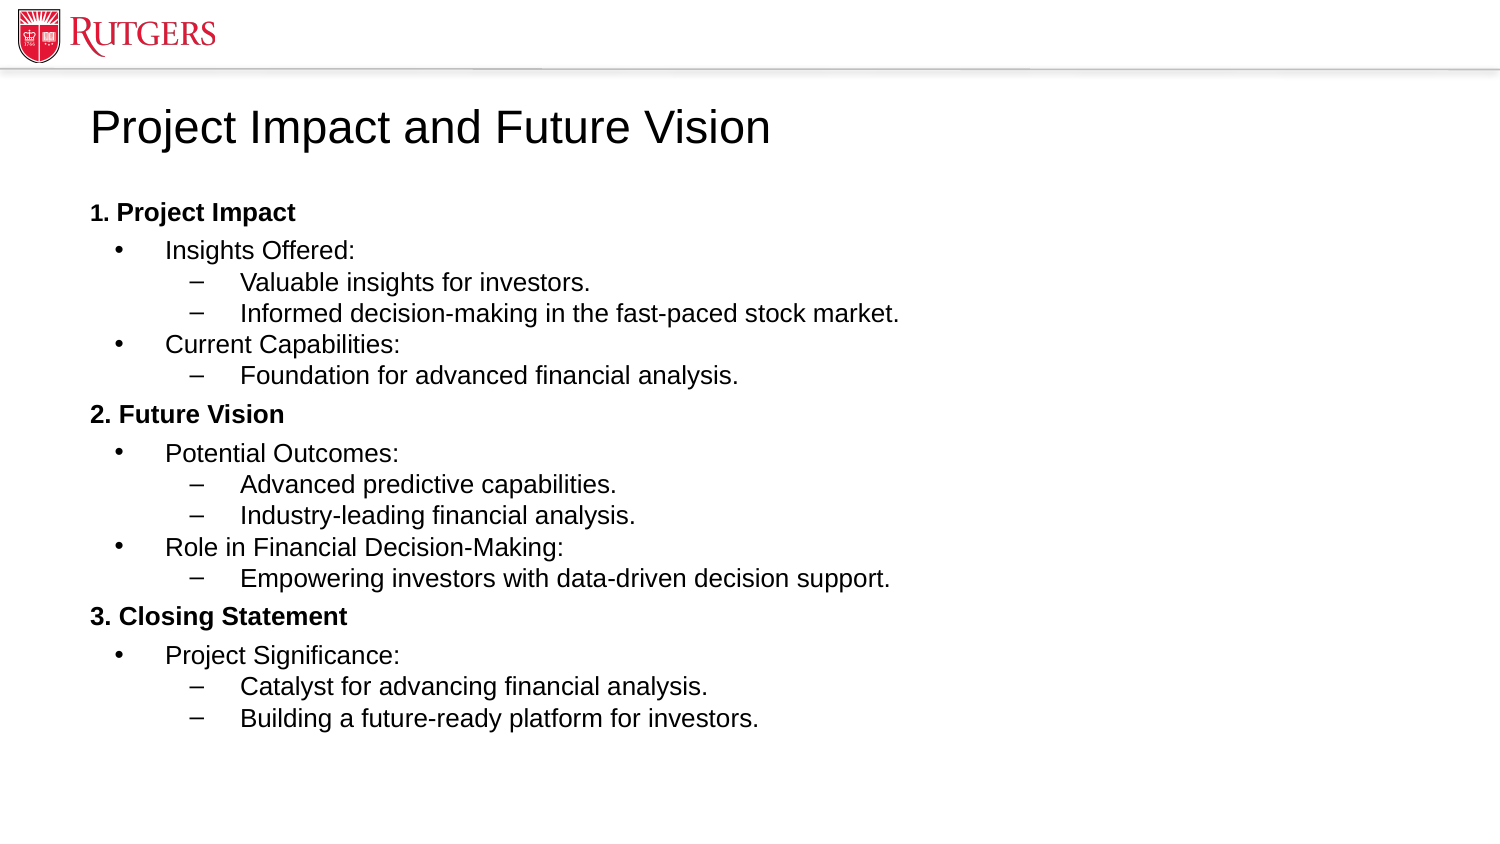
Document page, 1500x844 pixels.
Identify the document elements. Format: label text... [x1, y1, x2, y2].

title Project Impact and Future Vision [75, 75, 1425, 175]
list 1. Project Impact Insights Offered: Valuable insights for investors. Informed decision-making in the fast-paced stock market. Current Capabilities: Foundation for advanced financial analysis. 2. Future Vision Potential Outcomes: Advanced predictive capabilities. Industry-leading financial analysis. Role in Financial Decision-Making: Empowering investors with data-driven decision support. 3. Closing Statement Project Significance: Catalyst for advancing financial analysis. Building a future-ready platform for investors. [75, 187, 1425, 802]
picture [18, 9, 215, 63]
